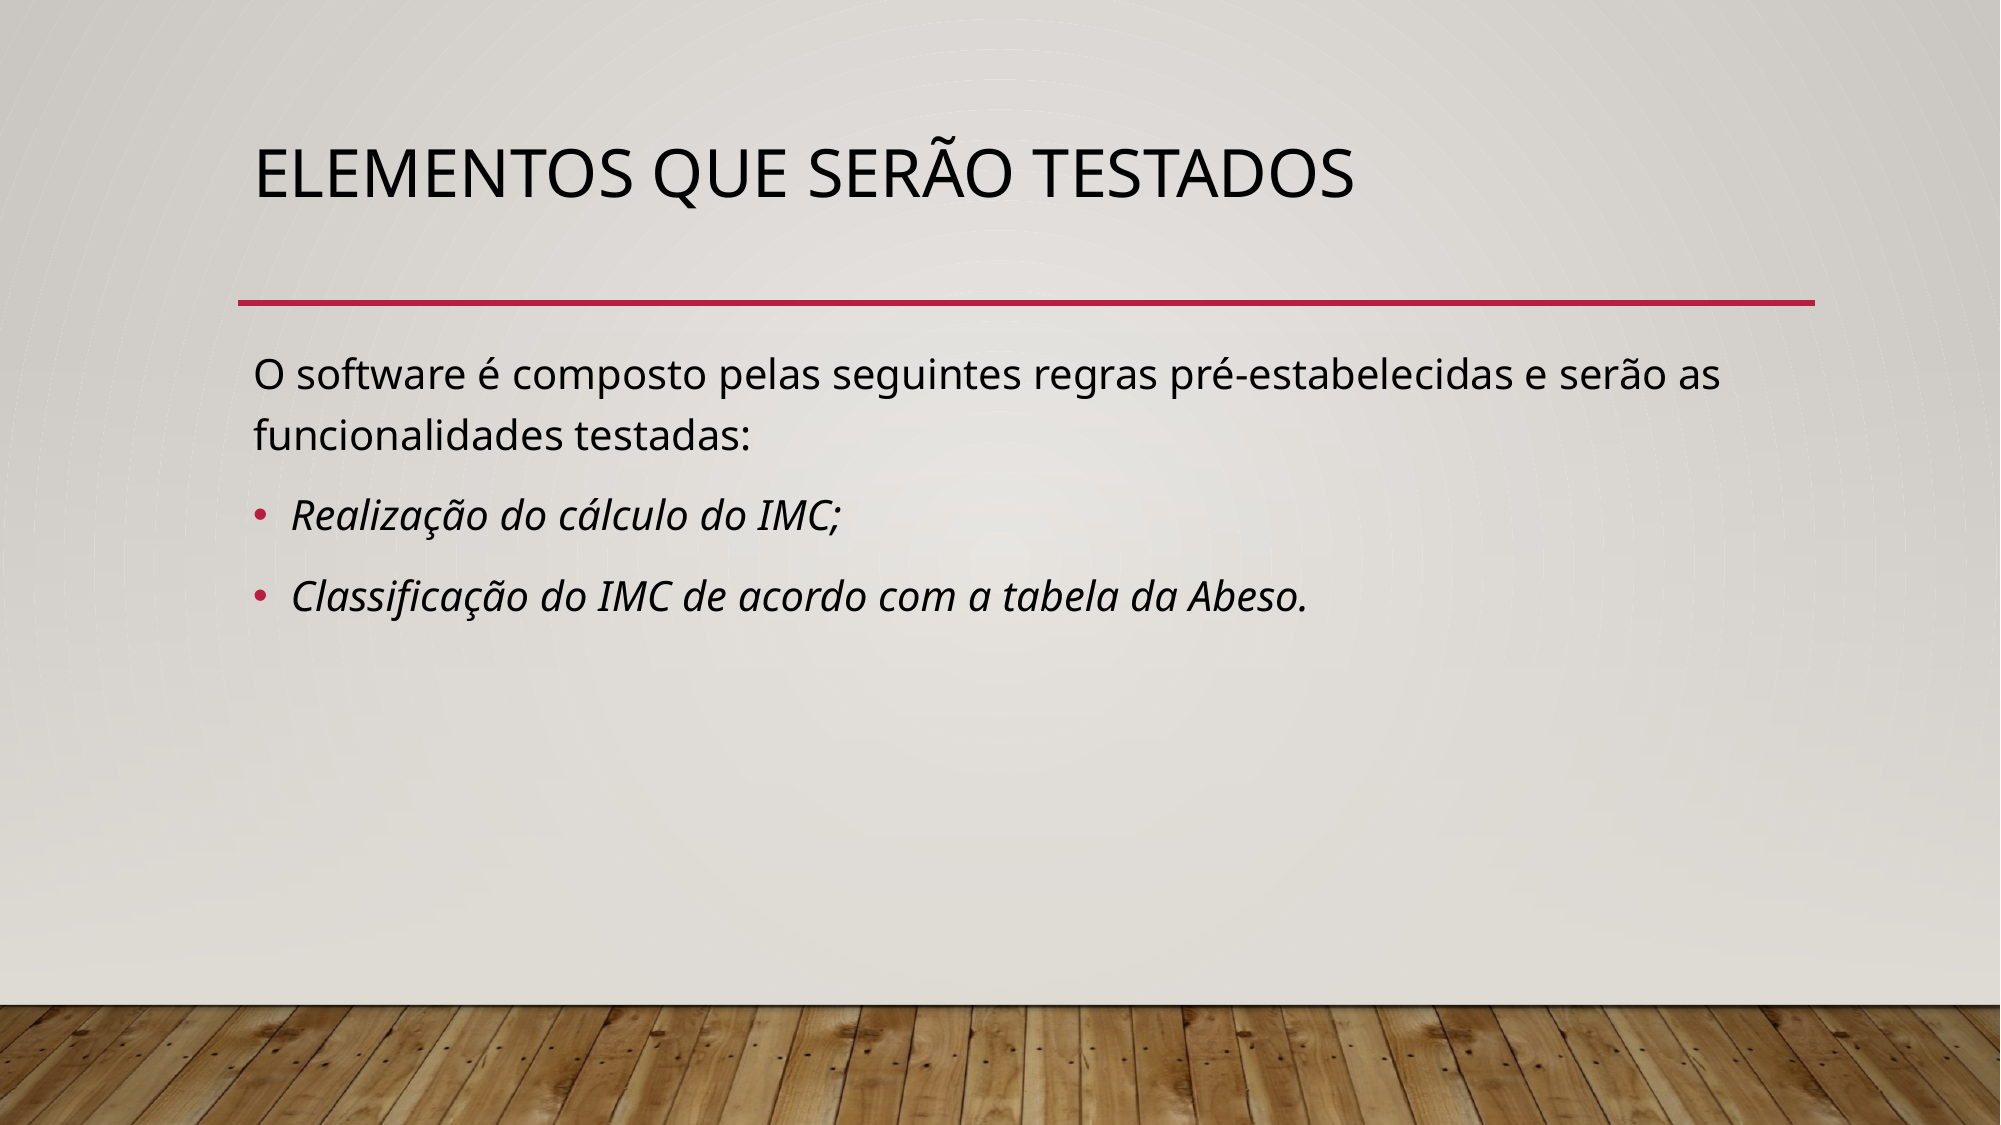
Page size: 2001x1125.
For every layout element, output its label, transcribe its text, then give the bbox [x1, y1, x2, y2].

list O software é composto pelas seguintes regras pré-estabelecidas e serão as funcionalidades testadas: Realização do cálculo do IMC; Classificação do IMC de acordo com a tabela da Abeso. [238, 330, 1814, 897]
picture [0, 1005, 2000, 1125]
title elementos que serão testados [238, 131, 1814, 305]
